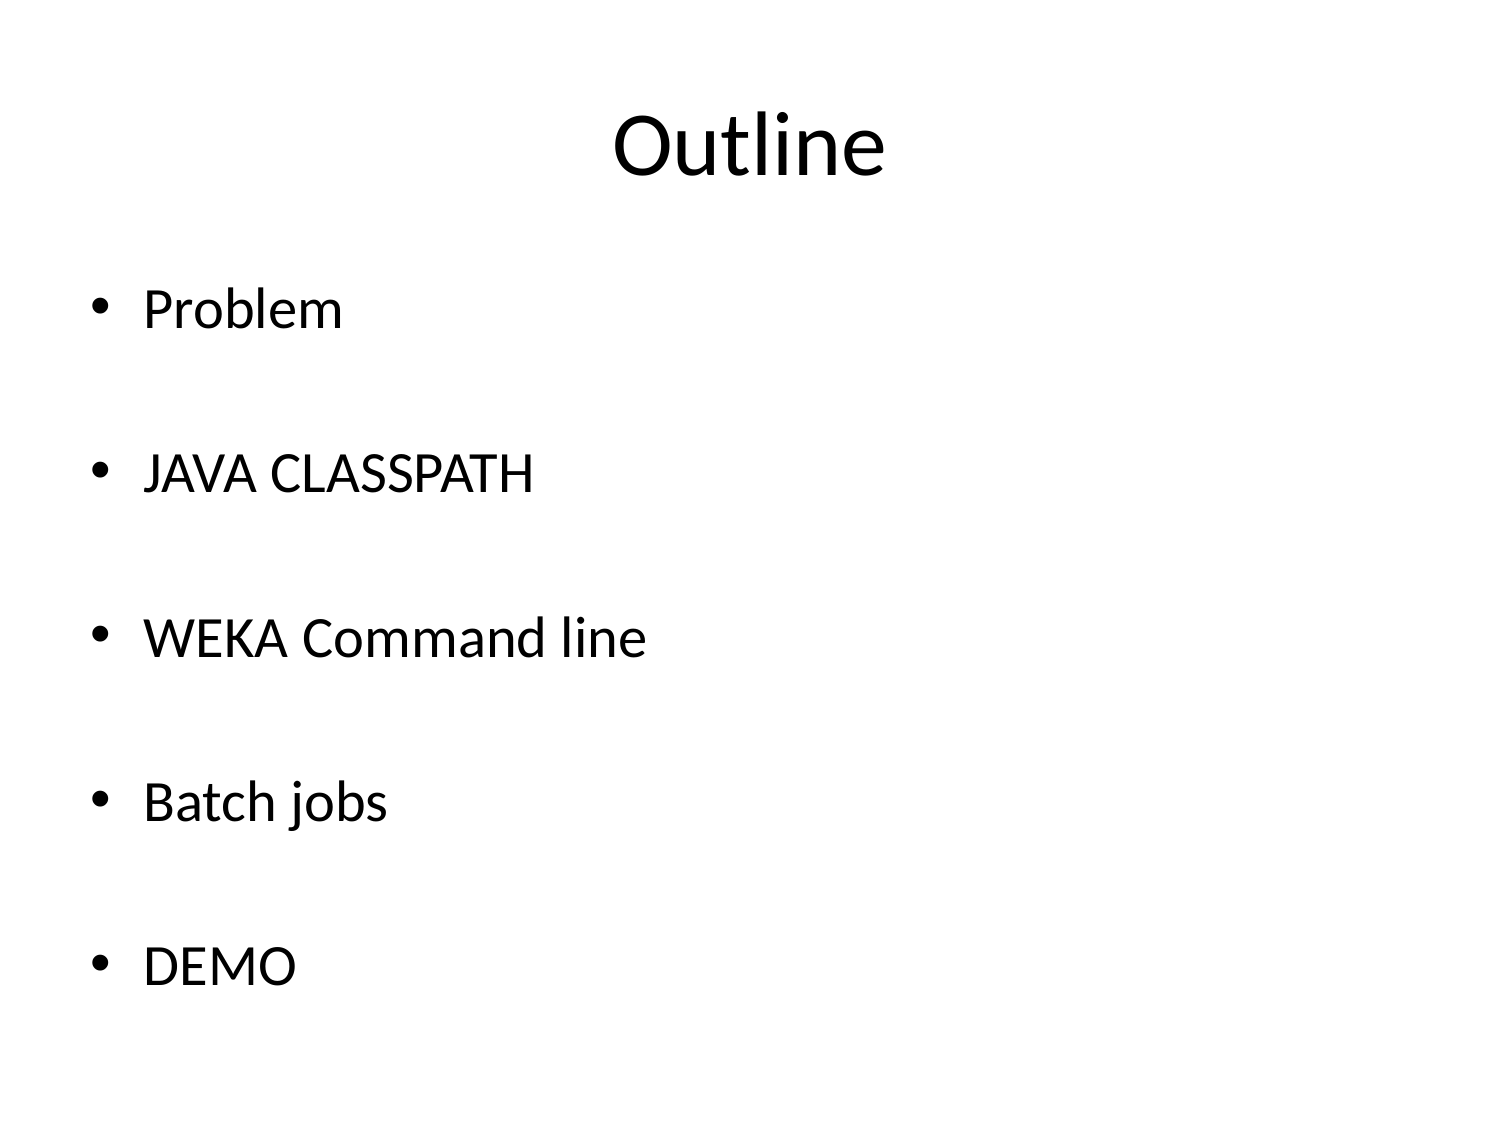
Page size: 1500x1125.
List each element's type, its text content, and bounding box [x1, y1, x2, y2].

title Outline [75, 45, 1425, 233]
list Problem JAVA CLASSPATH WEKA Command line Batch jobs DEMO [75, 262, 1425, 1005]
